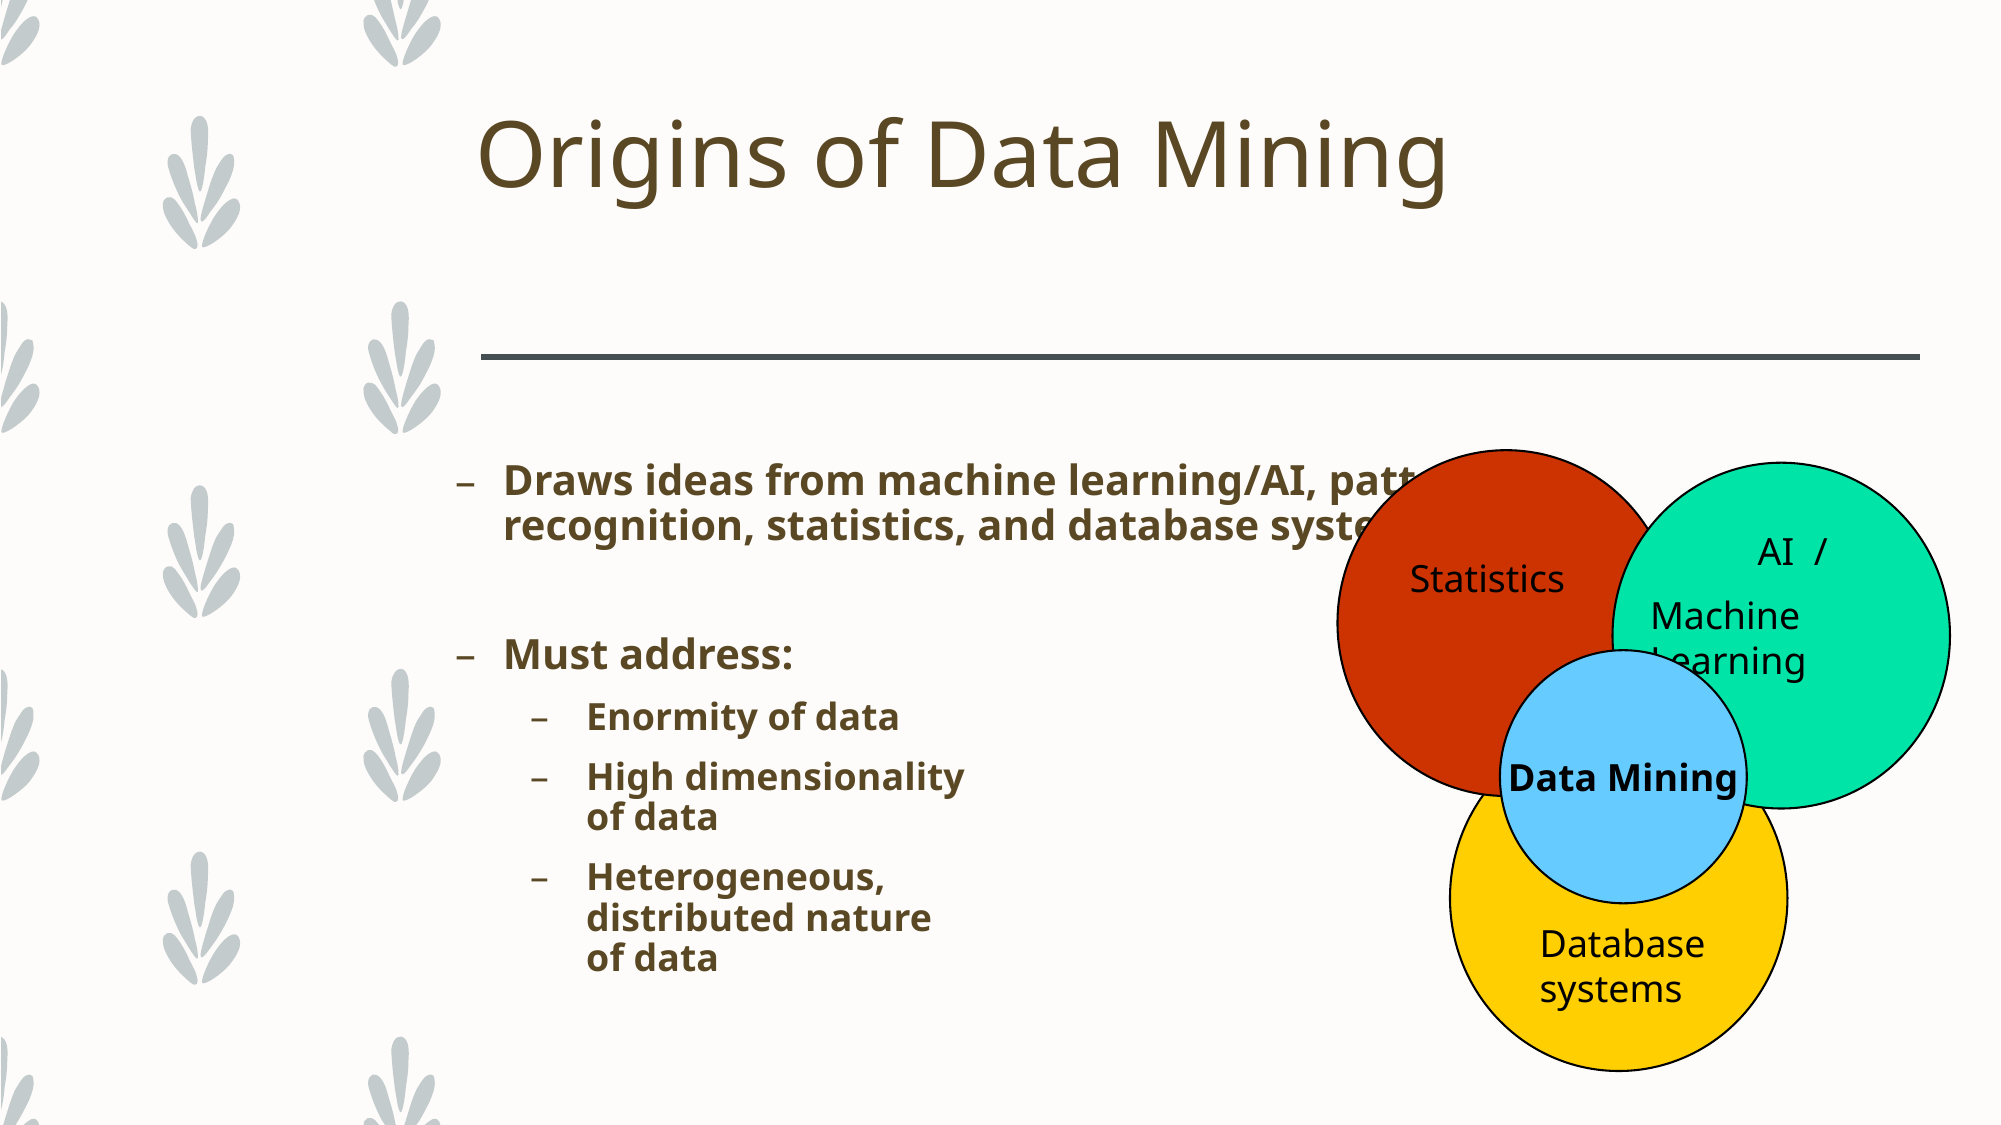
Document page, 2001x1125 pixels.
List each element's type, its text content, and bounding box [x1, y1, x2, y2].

text_box [1715, 566, 1951, 809]
list Draws ideas from machine learning/AI, pattern recognition, statistics, and database systems Must address: Enormity of data High dimensionality of data Heterogeneous, distributed nature of data [440, 382, 1573, 1110]
text_box Statistics [1374, 547, 1600, 608]
text_box [1337, 450, 1648, 796]
text_box [1612, 528, 1649, 652]
text_box Database systems [1524, 912, 1763, 1018]
text_box [1655, 462, 1907, 520]
text_box Data Mining [1499, 650, 1747, 904]
text_box AI / Machine Learning [1649, 520, 1936, 690]
text_box [1449, 795, 1788, 1072]
title Origins of Data Mining [460, 93, 1920, 350]
